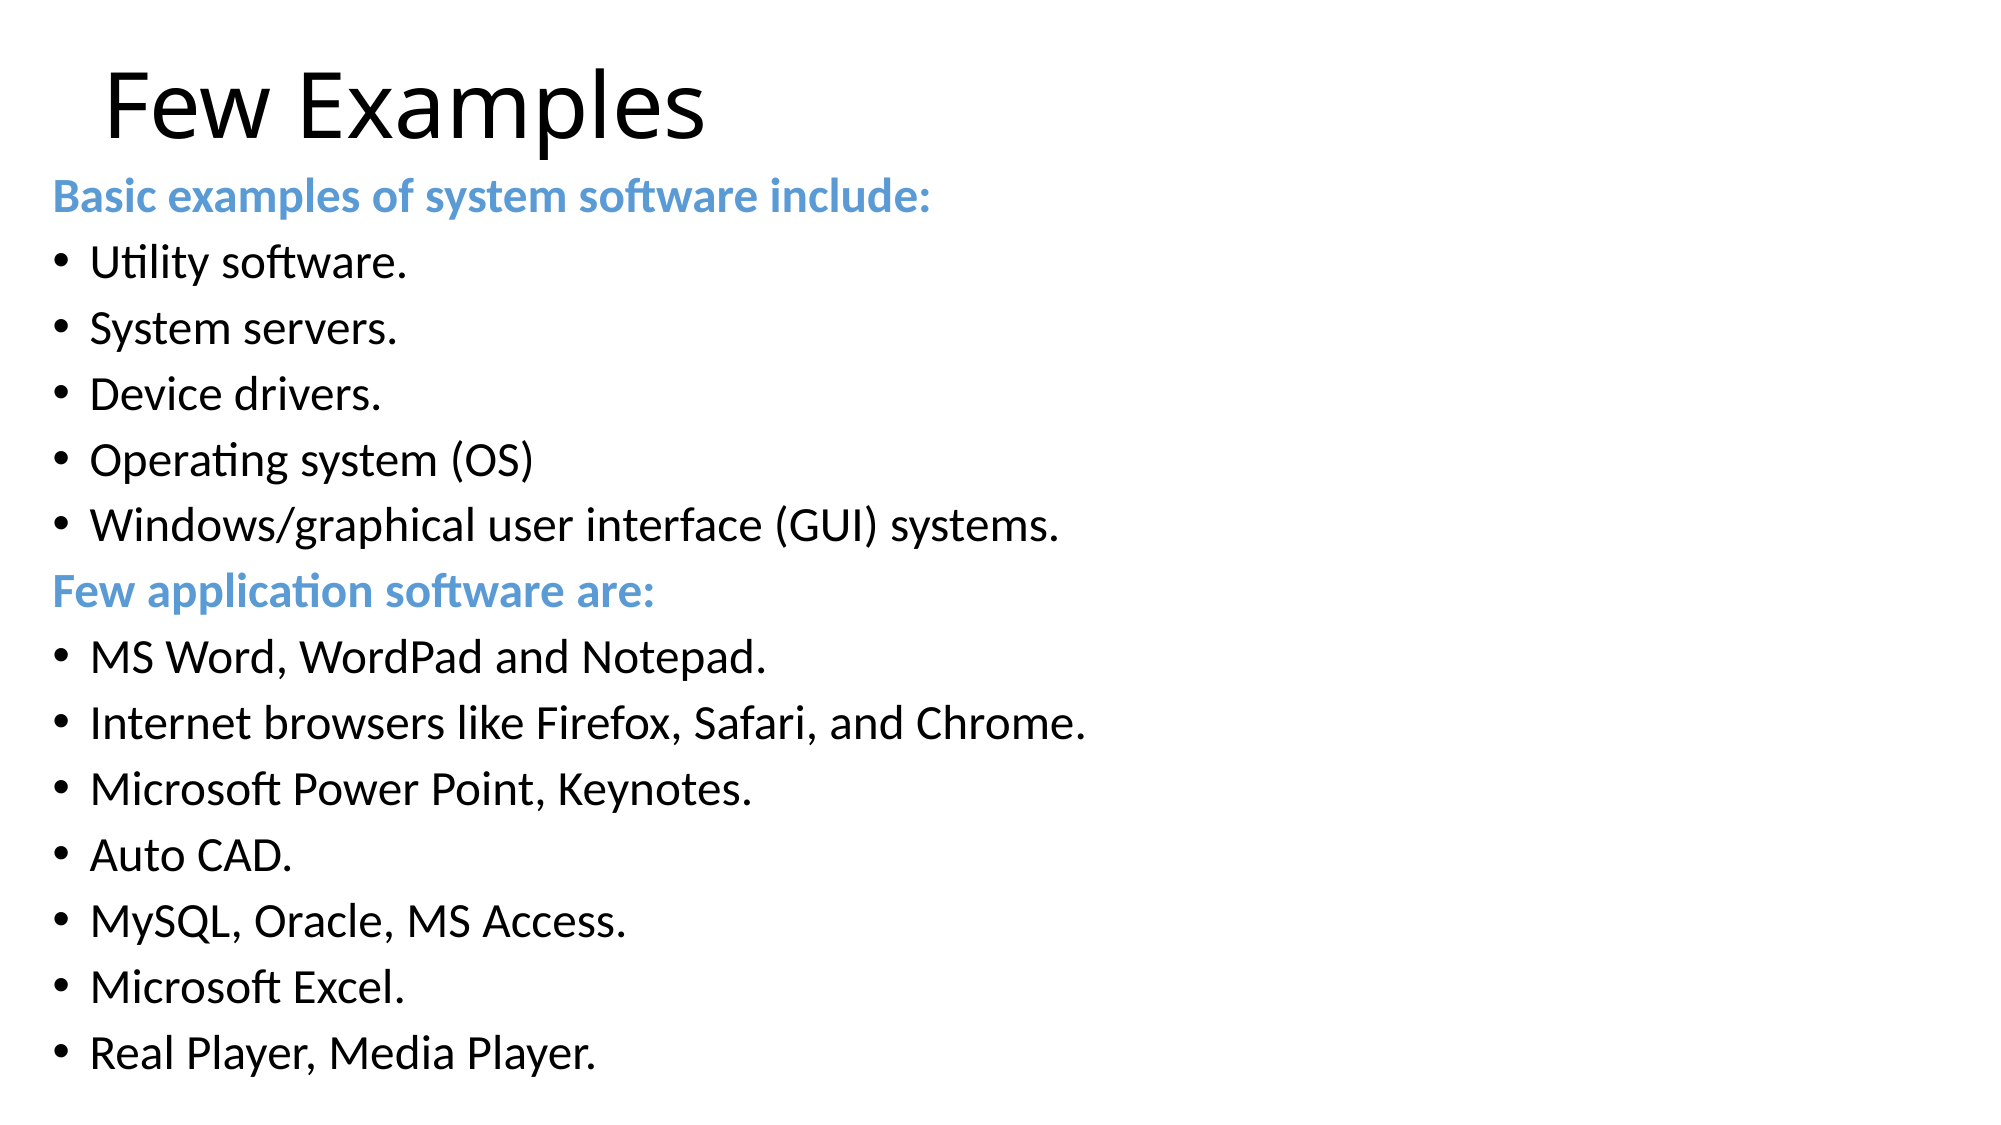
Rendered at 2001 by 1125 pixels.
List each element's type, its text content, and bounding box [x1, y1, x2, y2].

list Basic examples of system software include: Utility software. System servers. Device drivers. Operating system (OS) Windows/graphical user interface (GUI) systems. Few application software are: MS Word, WordPad and Notepad. Internet browsers like Firefox, Safari, and Chrome. Microsoft Power Point, Keynotes. Auto CAD. MySQL, Oracle, MS Access. Microsoft Excel. Real Player, Media Player. [37, 162, 1863, 1100]
title Few Examples [87, 0, 1813, 162]
